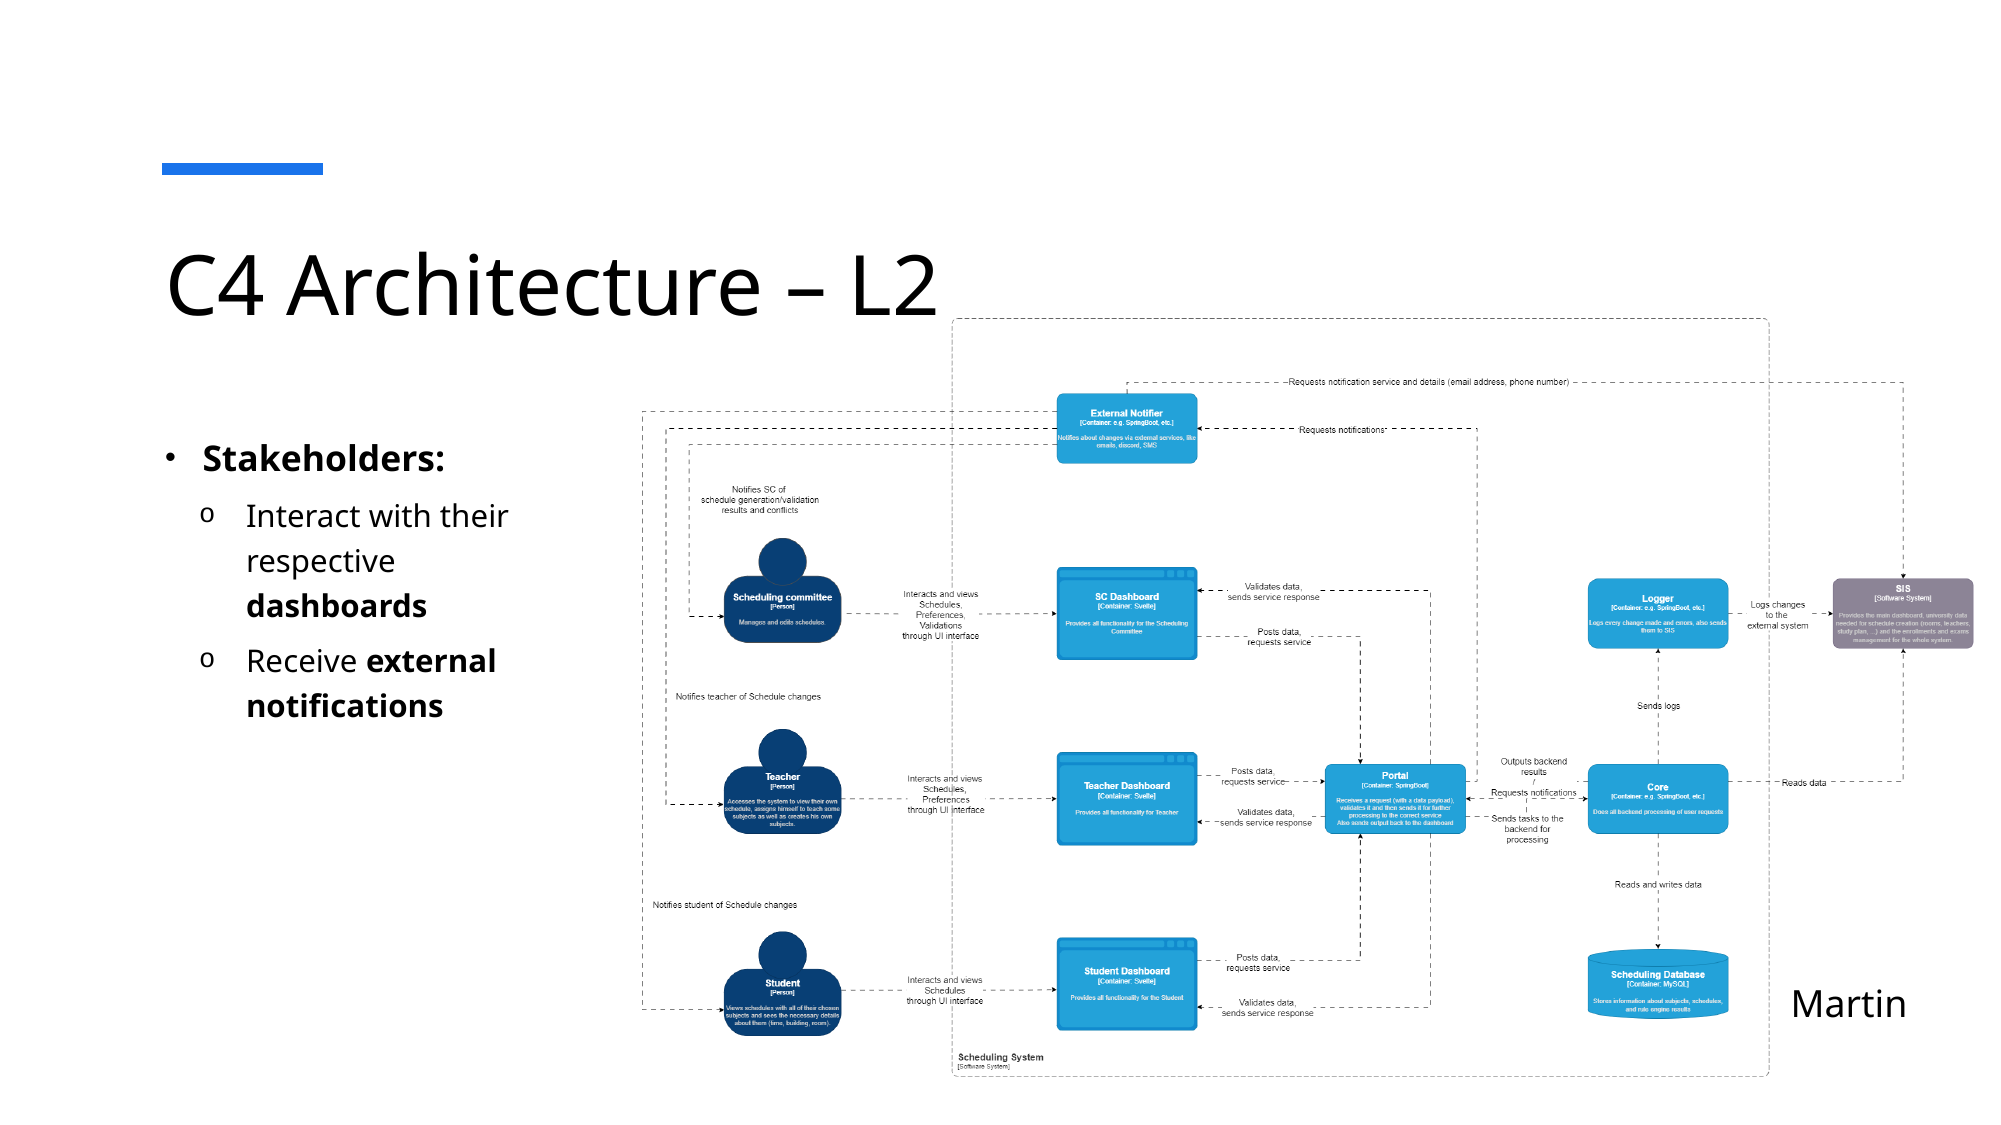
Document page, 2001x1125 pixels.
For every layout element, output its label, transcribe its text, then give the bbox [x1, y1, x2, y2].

picture [638, 318, 1974, 1077]
list Stakeholders: Interact with their respective dashboards Receive external notifications [150, 419, 564, 975]
title C4 Architecture – L2 [150, 224, 1850, 420]
